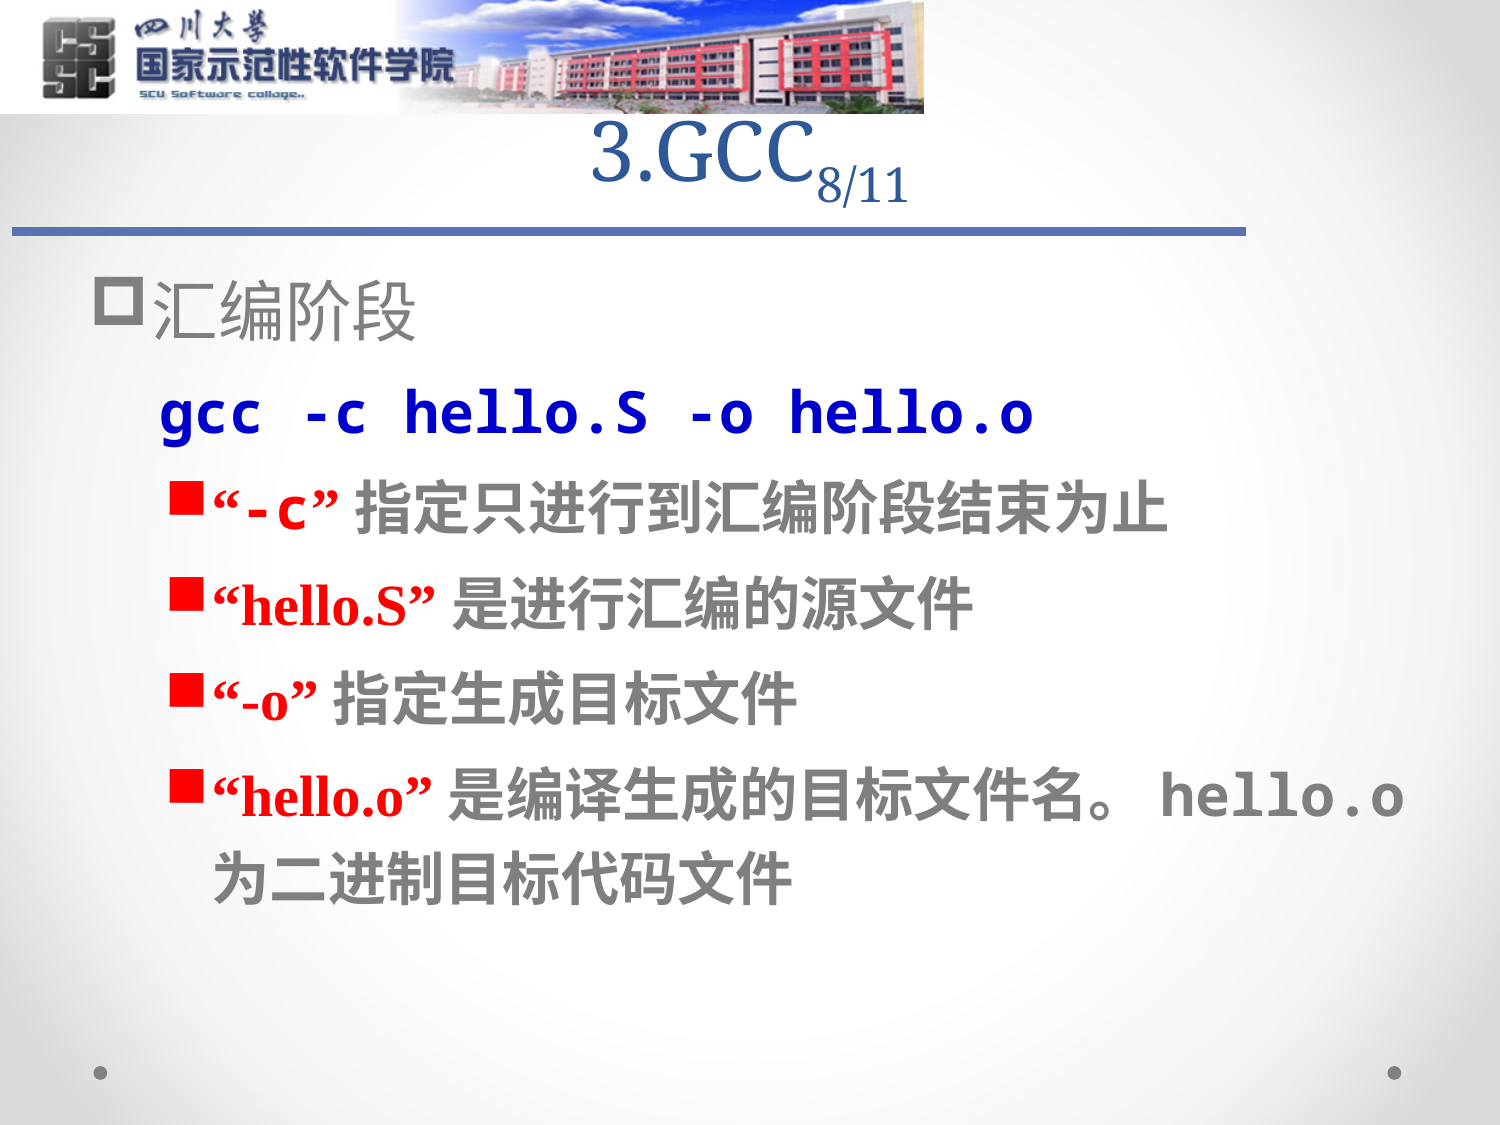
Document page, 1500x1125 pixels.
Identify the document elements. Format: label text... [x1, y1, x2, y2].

picture [0, 0, 1500, 1125]
title 3.GCC8/11 [75, 137, 1425, 220]
list 汇编阶段 gcc -c hello.S -o hello.o “-c”指定只进行到汇编阶段结束为止 “hello.S”是进行汇编的源文件 “-o”指定生成目标文件 “hello.o”是编译生成的目标文件名。hello.o为二进制目标代码文件 [74, 262, 1426, 1006]
